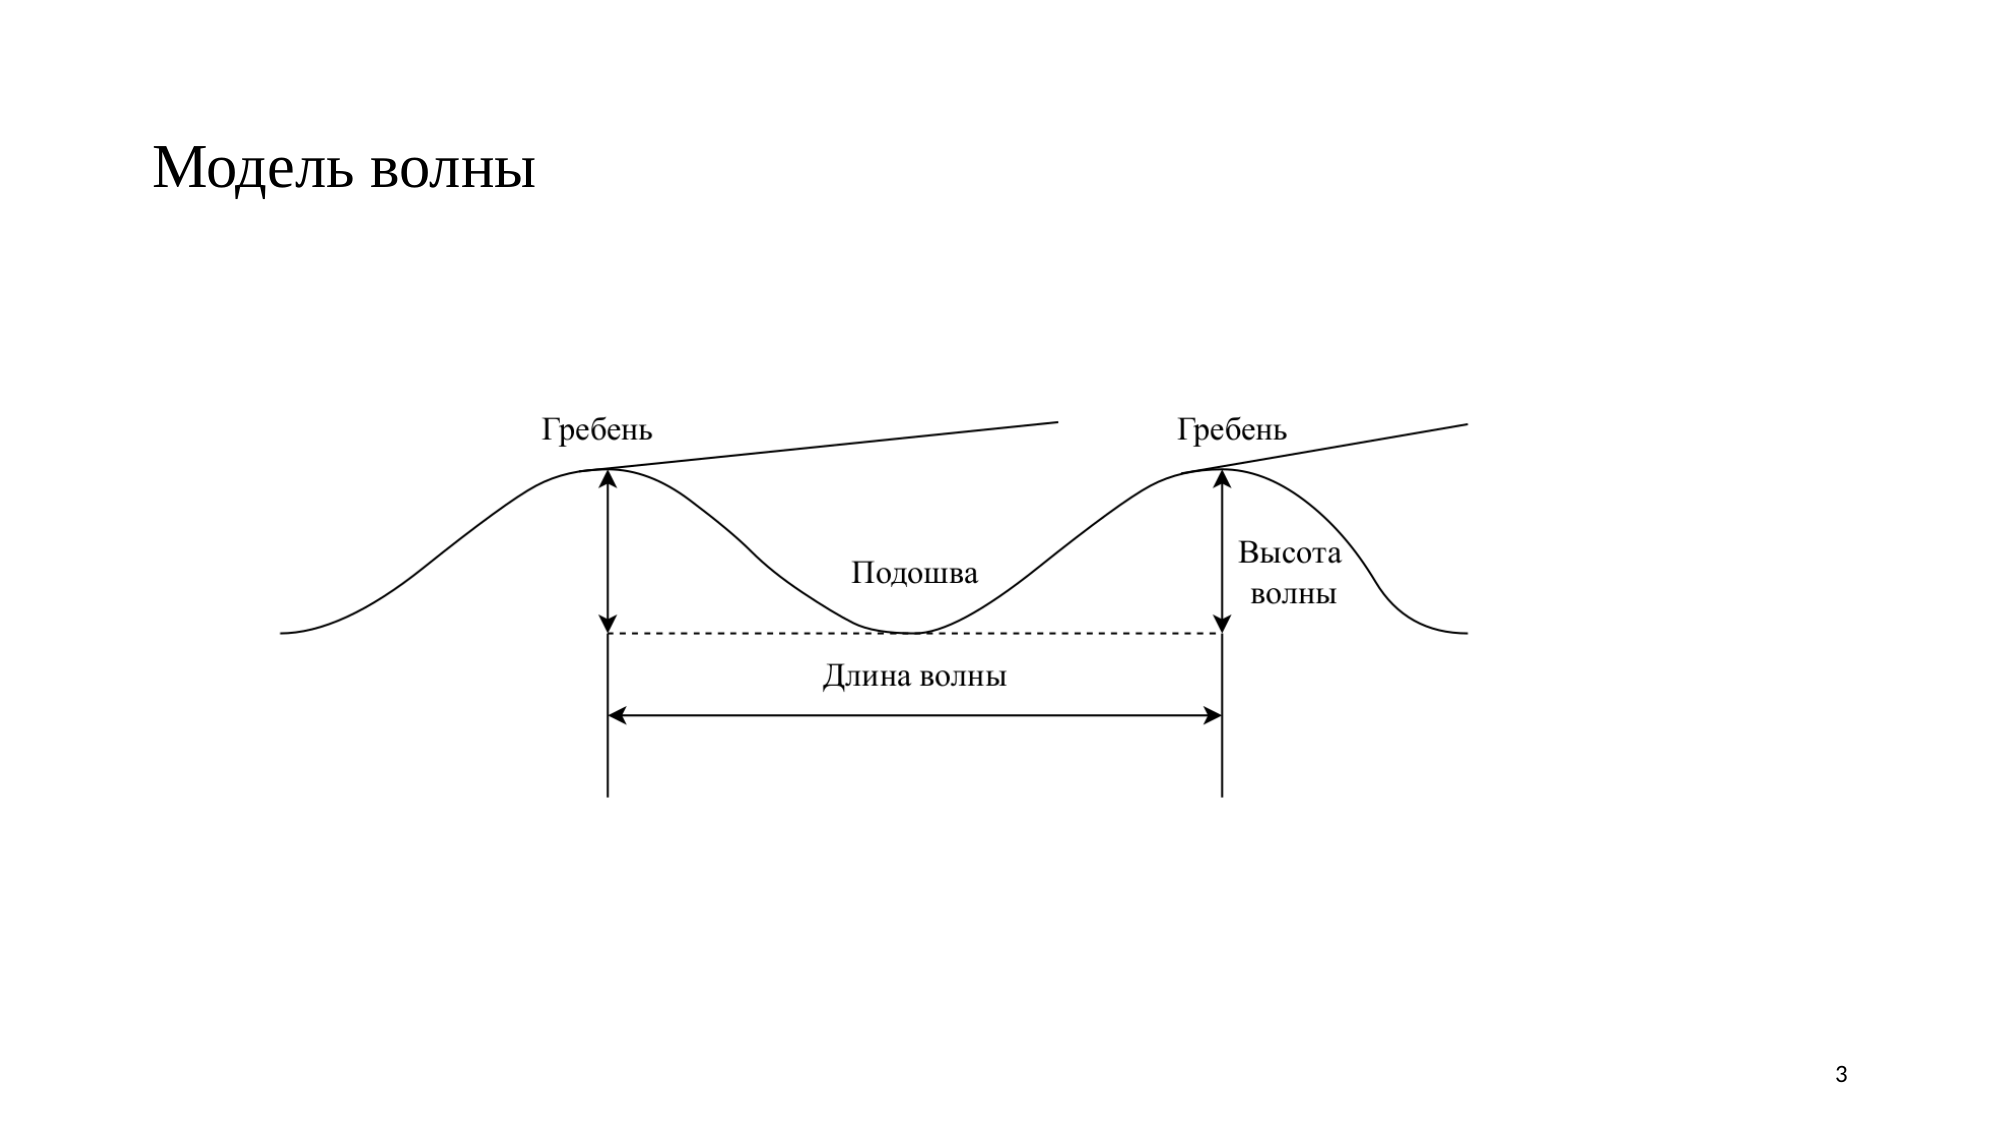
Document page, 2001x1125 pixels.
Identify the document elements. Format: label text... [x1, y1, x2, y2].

text_box 3 [1412, 1042, 1863, 1103]
picture [236, 288, 1567, 882]
text_box Модель волны [137, 59, 1863, 278]
